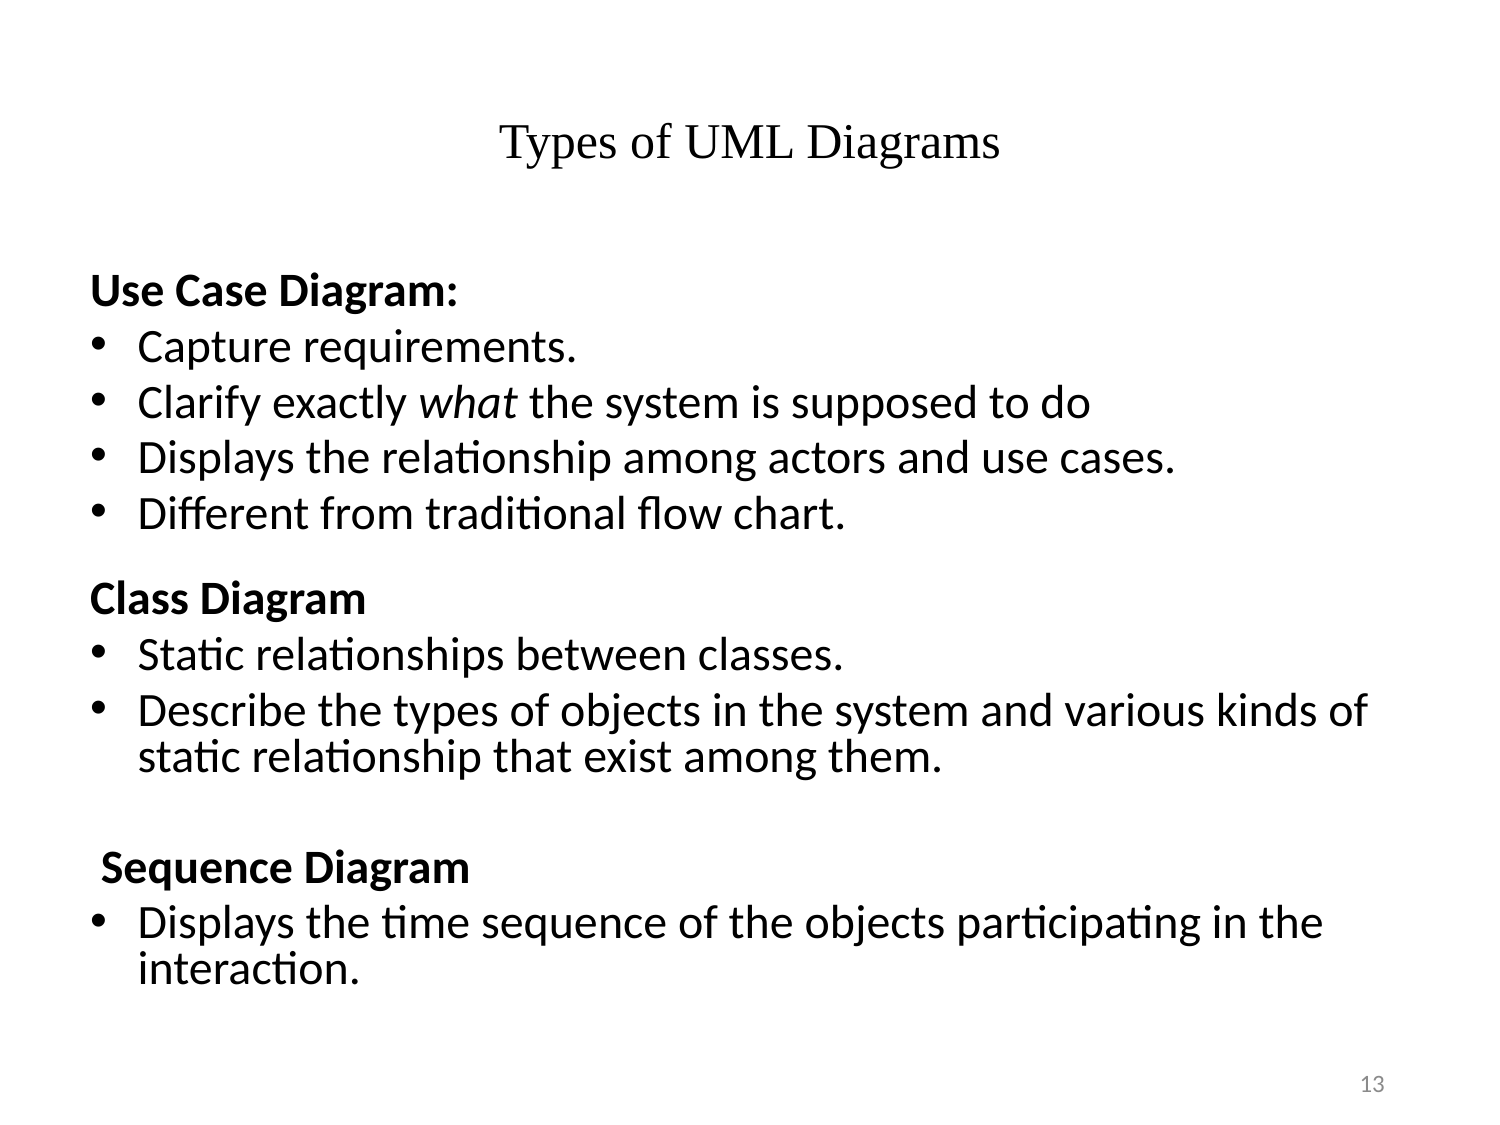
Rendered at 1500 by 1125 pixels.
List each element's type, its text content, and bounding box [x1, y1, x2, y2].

slide_number 13 [1050, 1052, 1400, 1113]
title Types of UML Diagrams [75, 45, 1425, 233]
list Use Case Diagram: Capture requirements. Clarify exactly what the system is supposed to do Displays the relationship among actors and use cases. Different from traditional flow chart. Class Diagram Static relationships between classes. Describe the types of objects in the system and various kinds of static relationship that exist among them. Sequence Diagram Displays the time sequence of the objects participating in the interaction. [75, 262, 1425, 1005]
